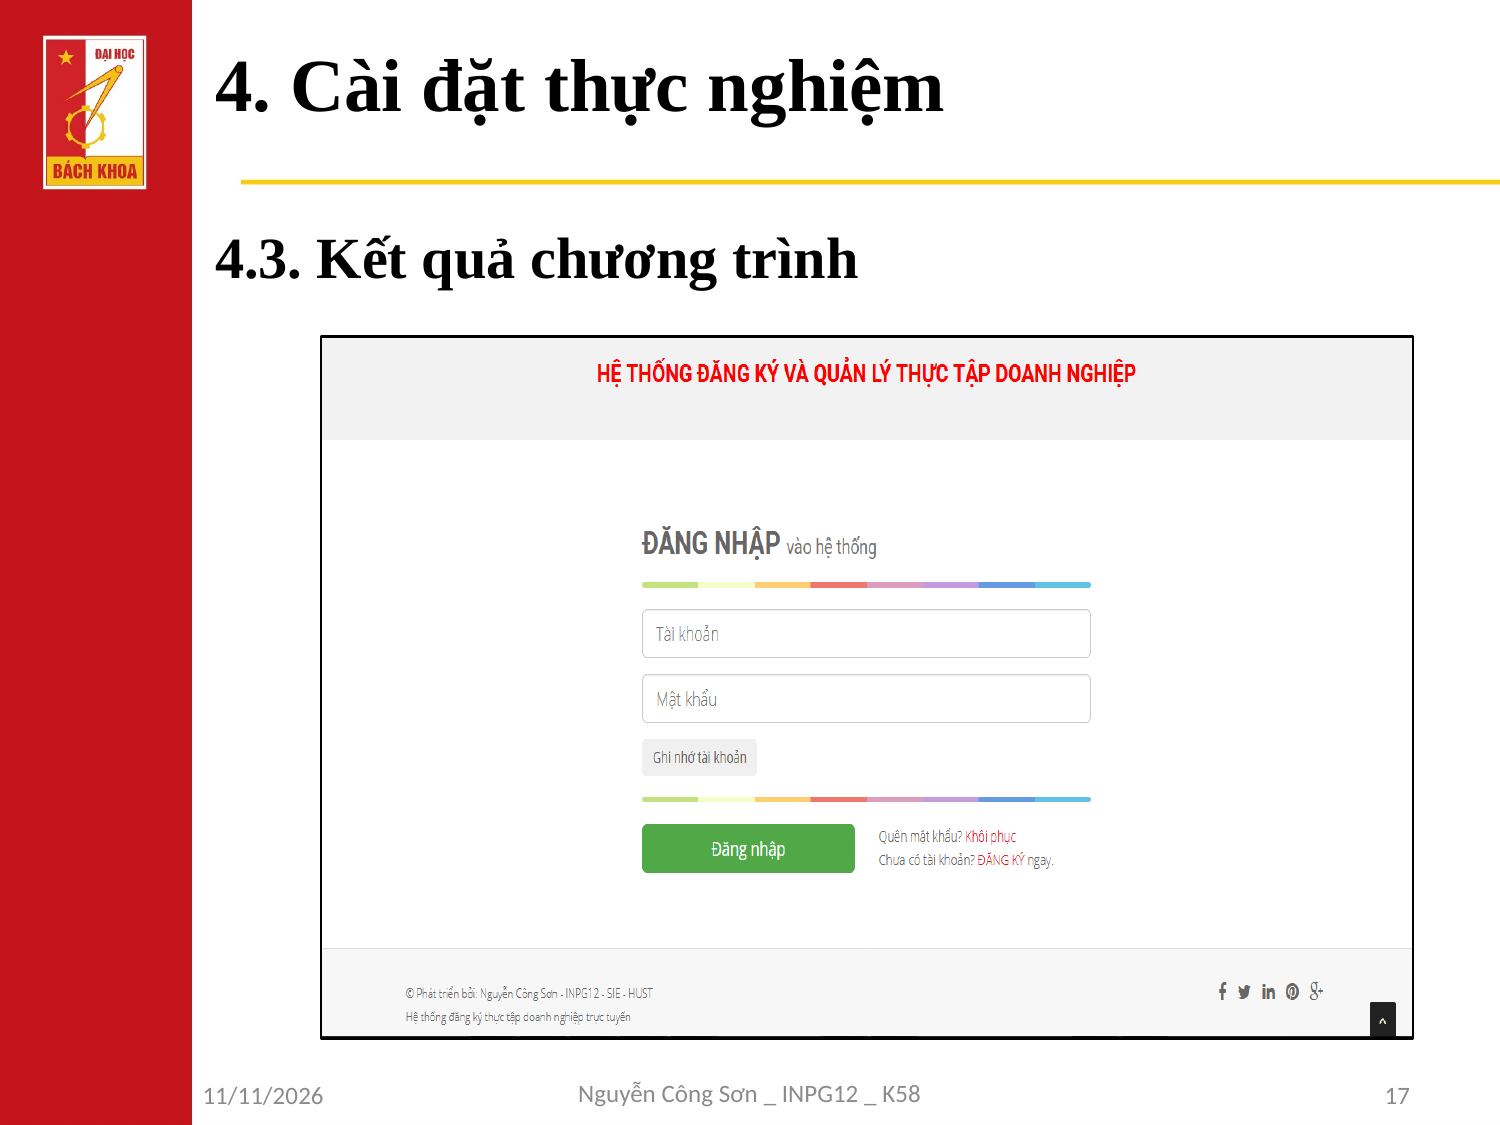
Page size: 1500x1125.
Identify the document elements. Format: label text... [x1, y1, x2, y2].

footer Nguyễn Công Sơn _ INPG12 _ K58 [512, 1062, 988, 1123]
title 4. Cài đặt thực nghiệm [200, 12, 1488, 150]
list 4.3. Kết quả chương trình [200, 212, 1488, 1063]
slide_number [187, 1065, 538, 1125]
picture [0, 0, 1500, 1125]
picture [321, 337, 1413, 1038]
slide_number 17 [1074, 1065, 1425, 1125]
